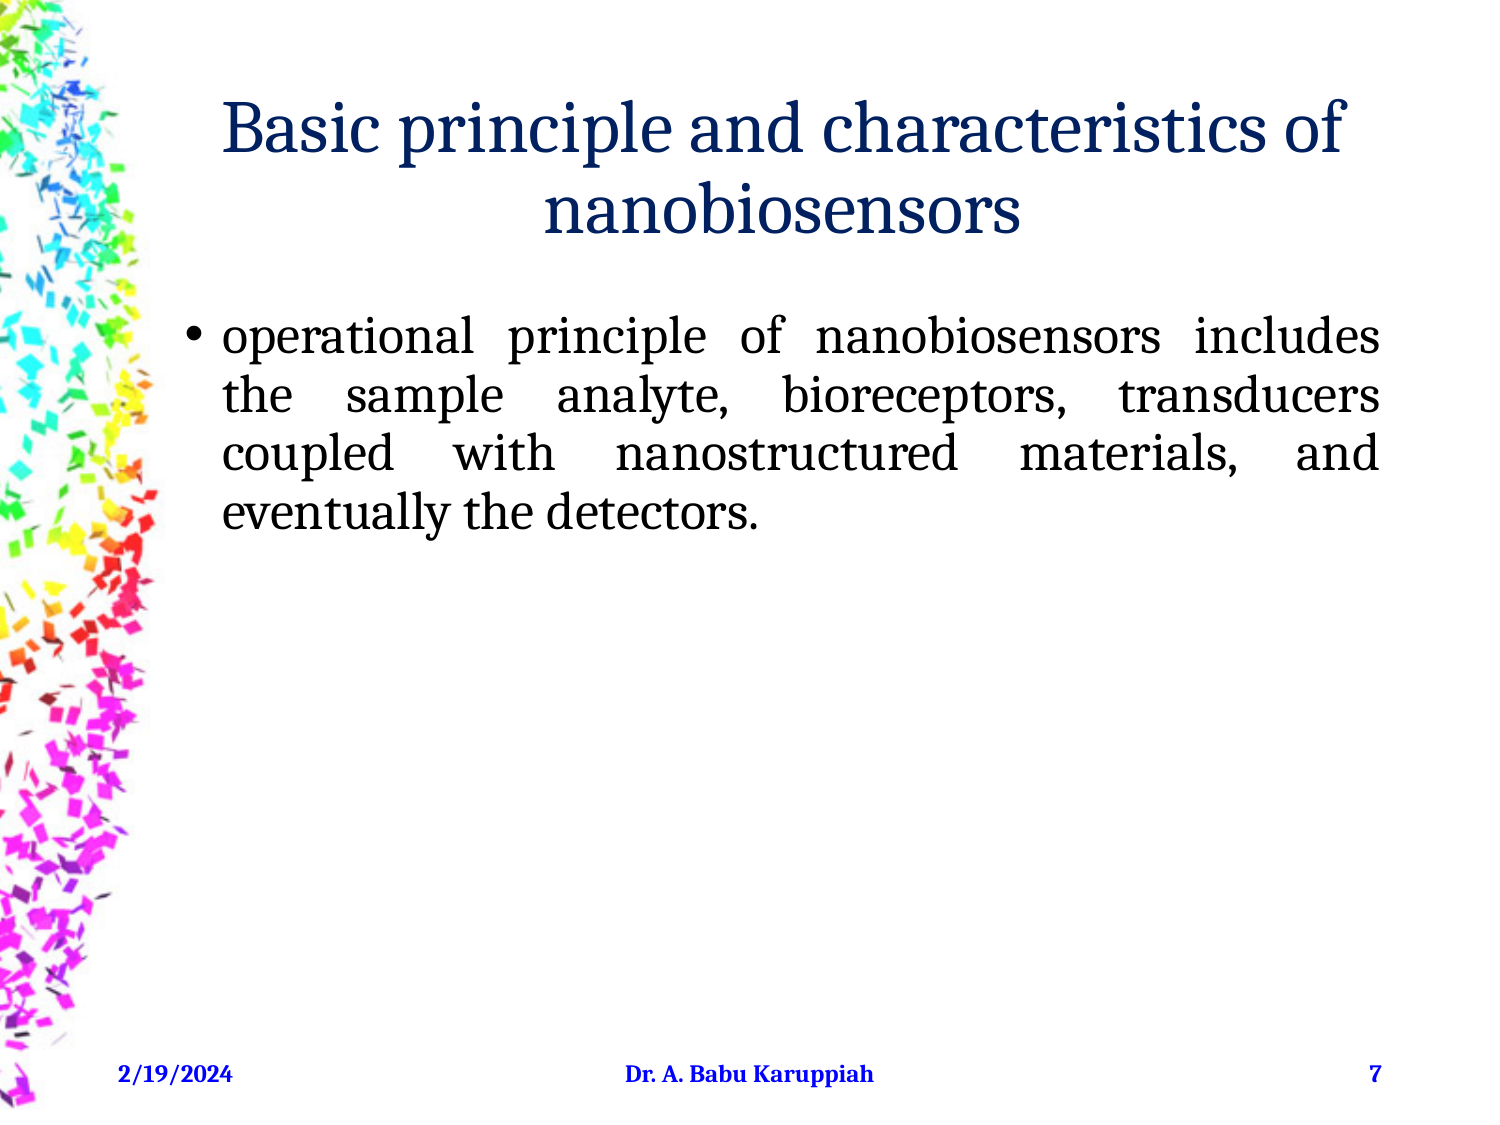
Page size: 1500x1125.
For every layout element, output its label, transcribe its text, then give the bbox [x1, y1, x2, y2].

footer Dr. A. Babu Karuppiah [496, 1042, 1004, 1103]
slide_number ‹#› [1059, 1042, 1397, 1103]
title Basic principle and characteristics of nanobiosensors [169, 59, 1397, 278]
list operational principle of nanobiosensors includes the sample analyte, bioreceptors, transducers coupled with nanostructured materials, and eventually the detectors. [169, 299, 1397, 1014]
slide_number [103, 1042, 441, 1103]
